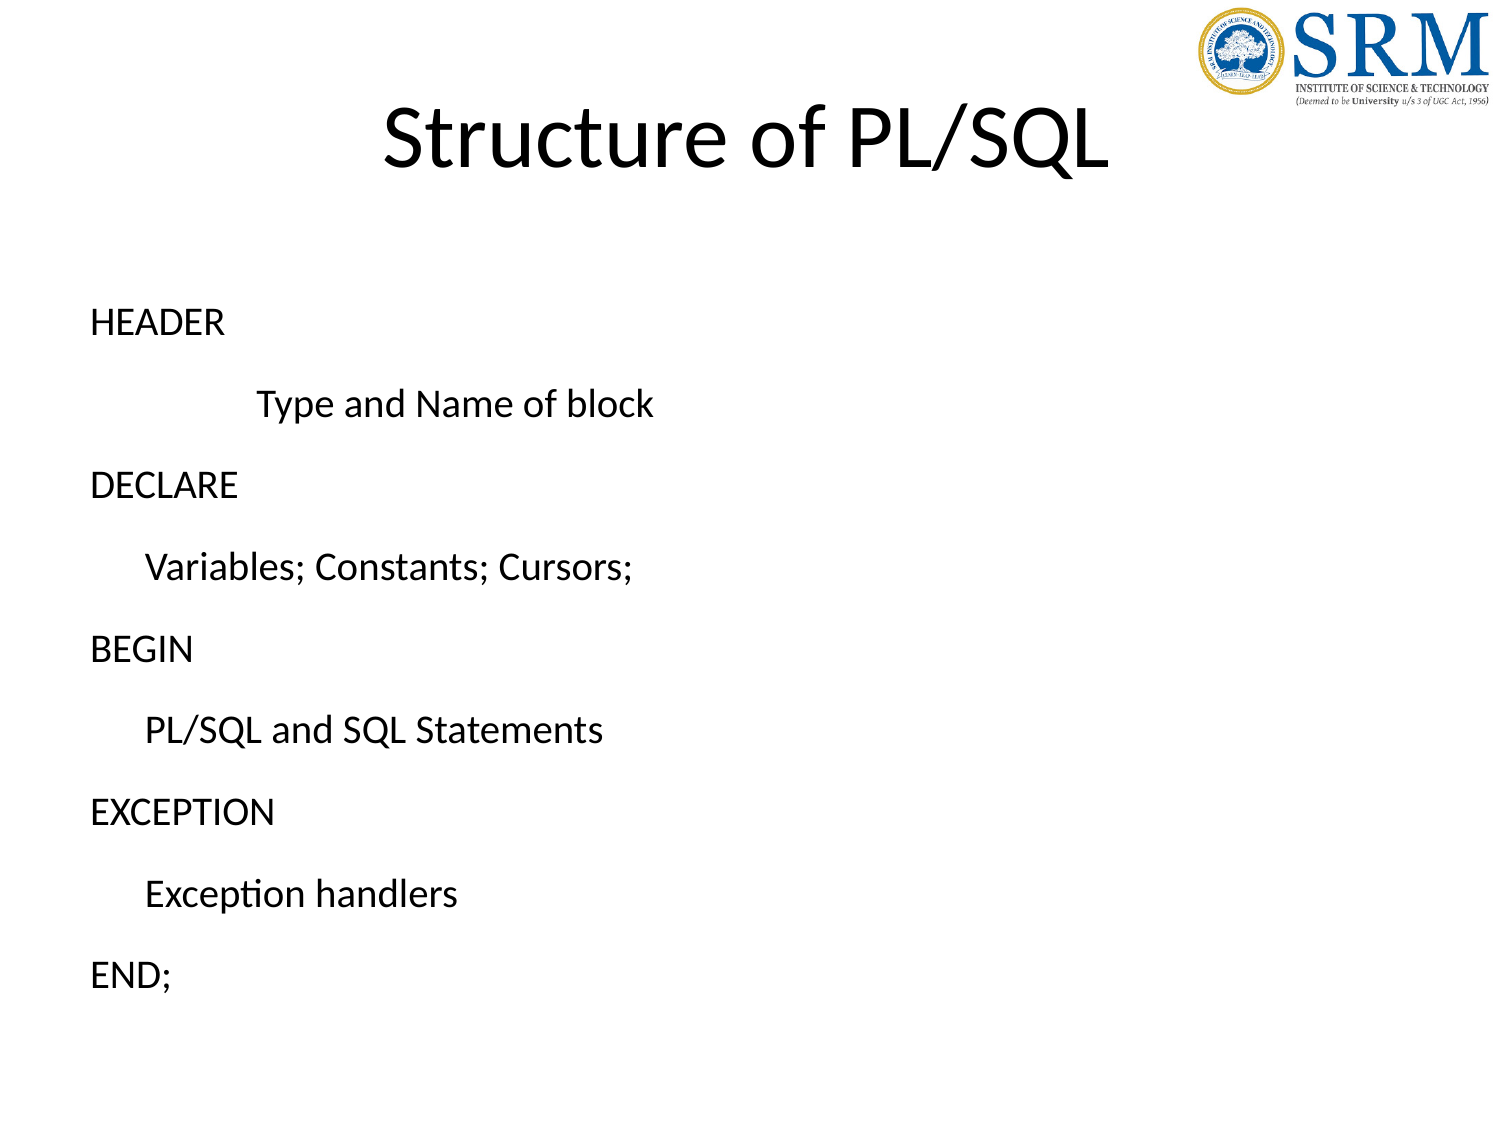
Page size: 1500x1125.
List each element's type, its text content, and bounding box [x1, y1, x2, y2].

picture [1192, 6, 1495, 112]
list HEADER Type and Name of block DECLARE Variables; Constants; Cursors; BEGIN PL/SQL and SQL Statements EXCEPTION Exception handlers END; [75, 262, 1425, 1005]
title Structure of PL/SQL [71, 37, 1422, 225]
